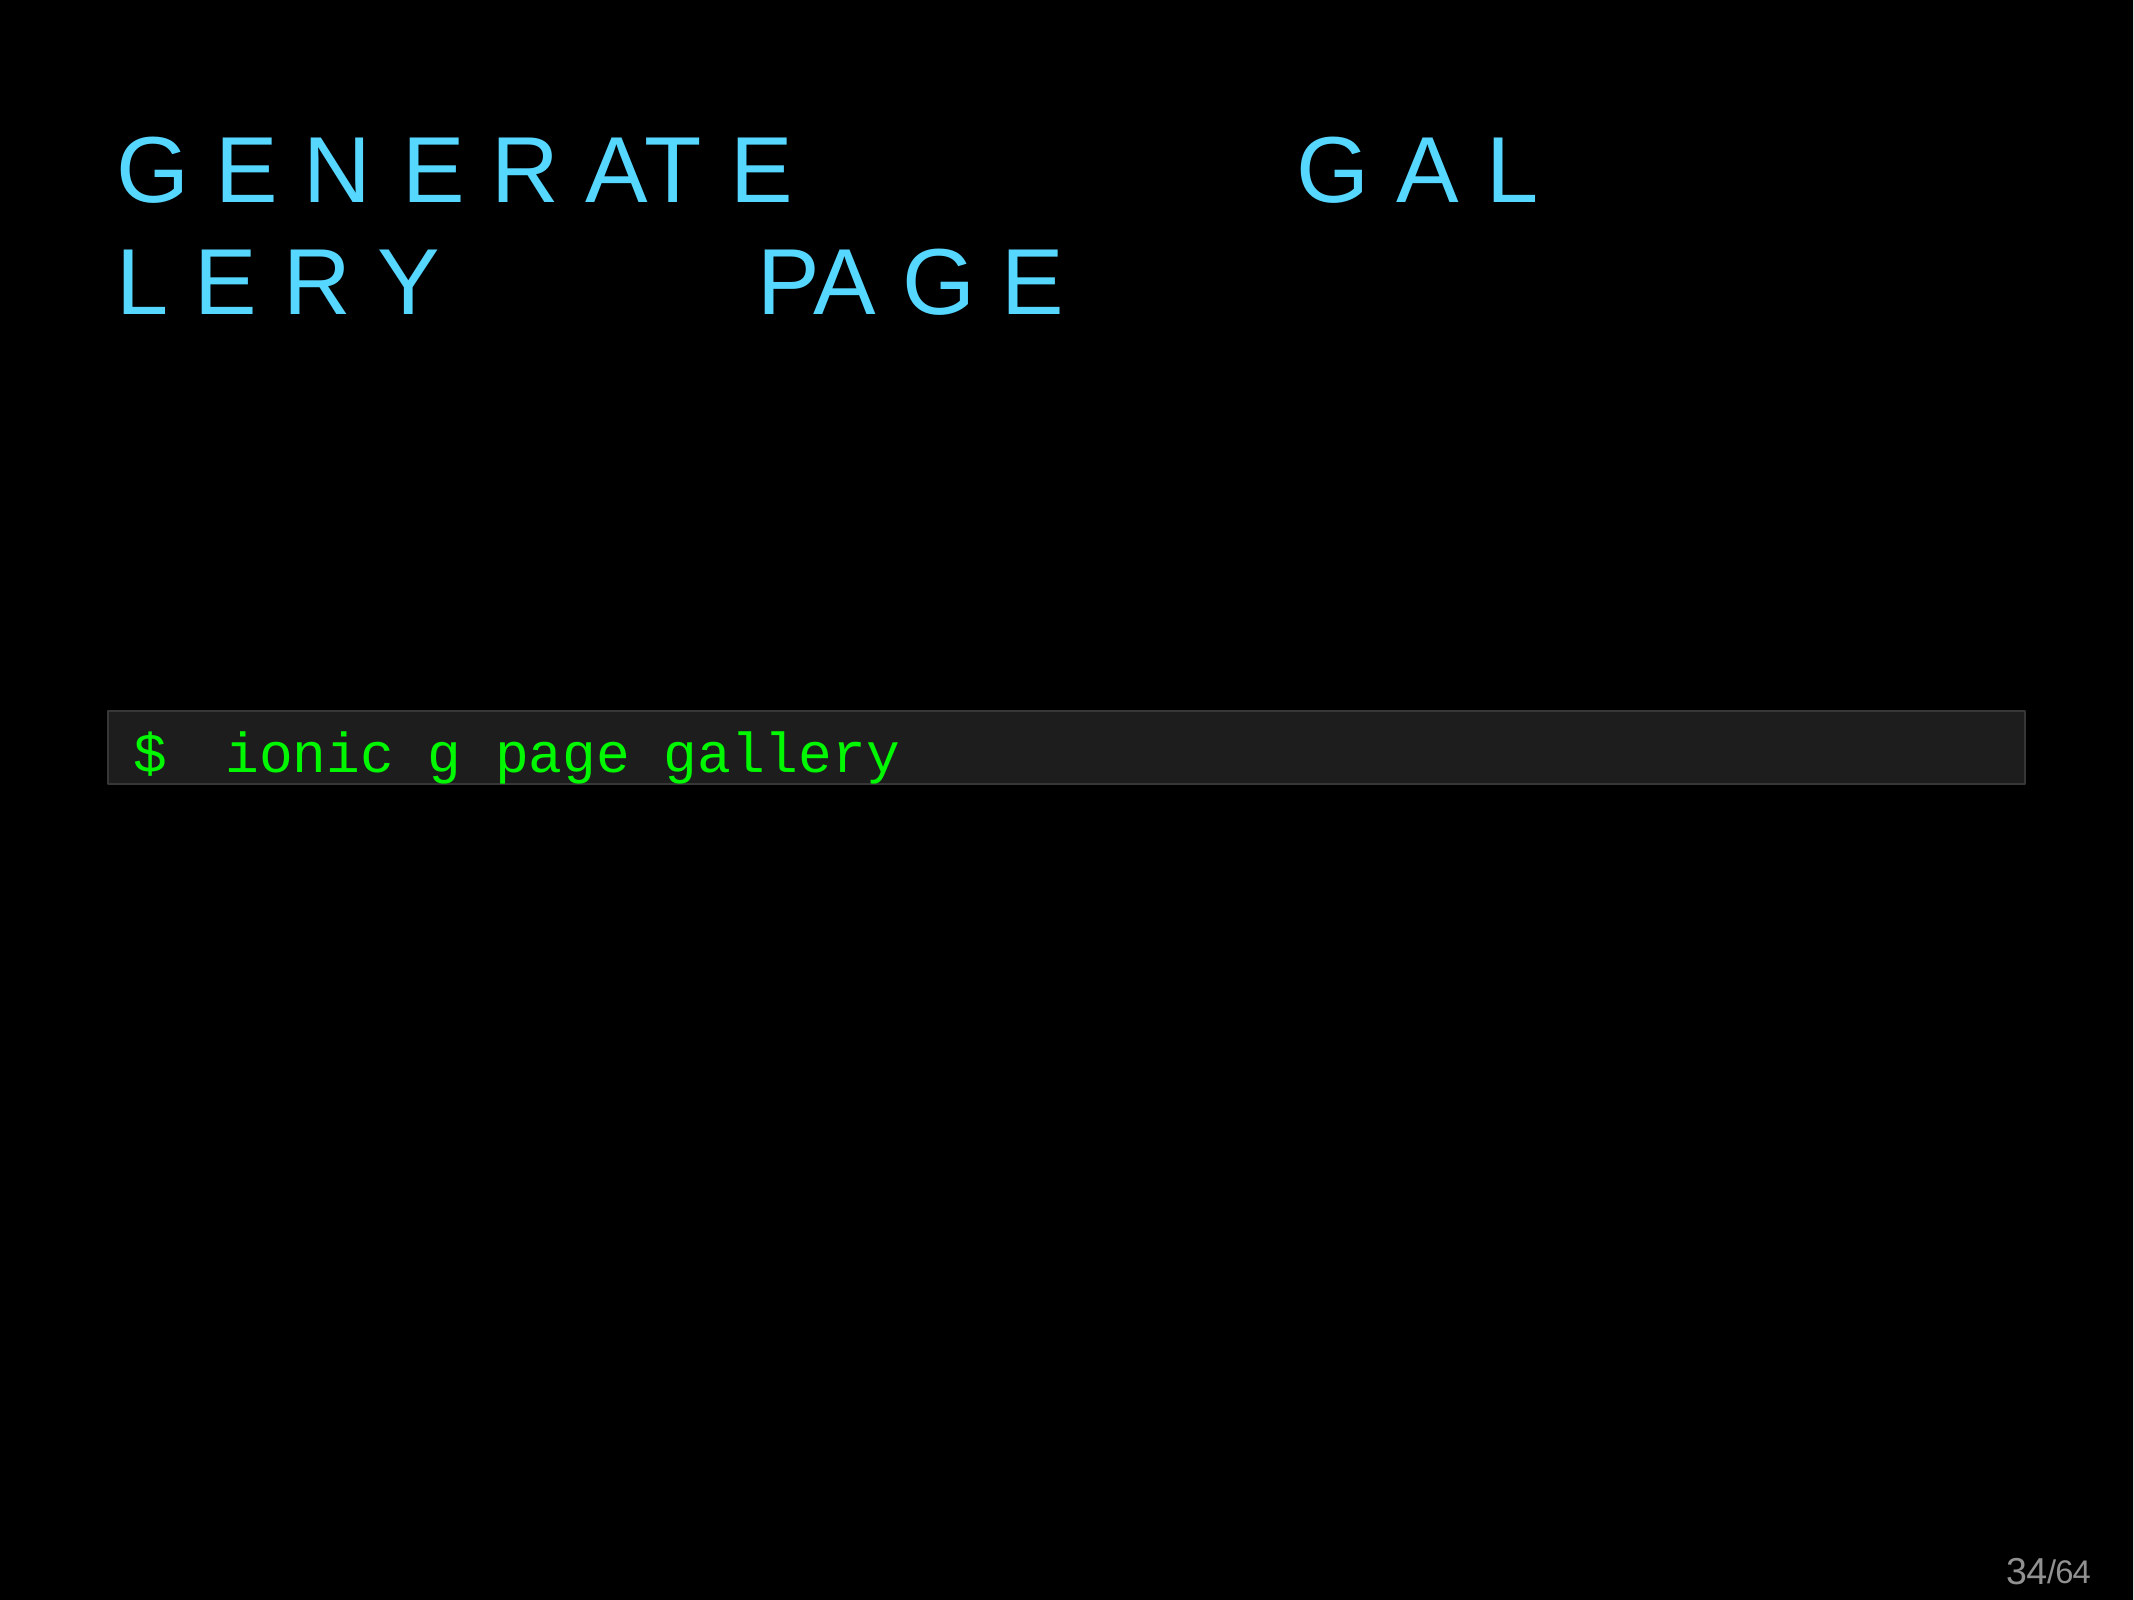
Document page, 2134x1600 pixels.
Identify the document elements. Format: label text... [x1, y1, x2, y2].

text_box $ ionic g page gallery [108, 710, 2025, 785]
slide_number 13/64 [2001, 1524, 2101, 1600]
text_box G E N E R AT E G A L L E R Y PA G E [114, 106, 1582, 334]
